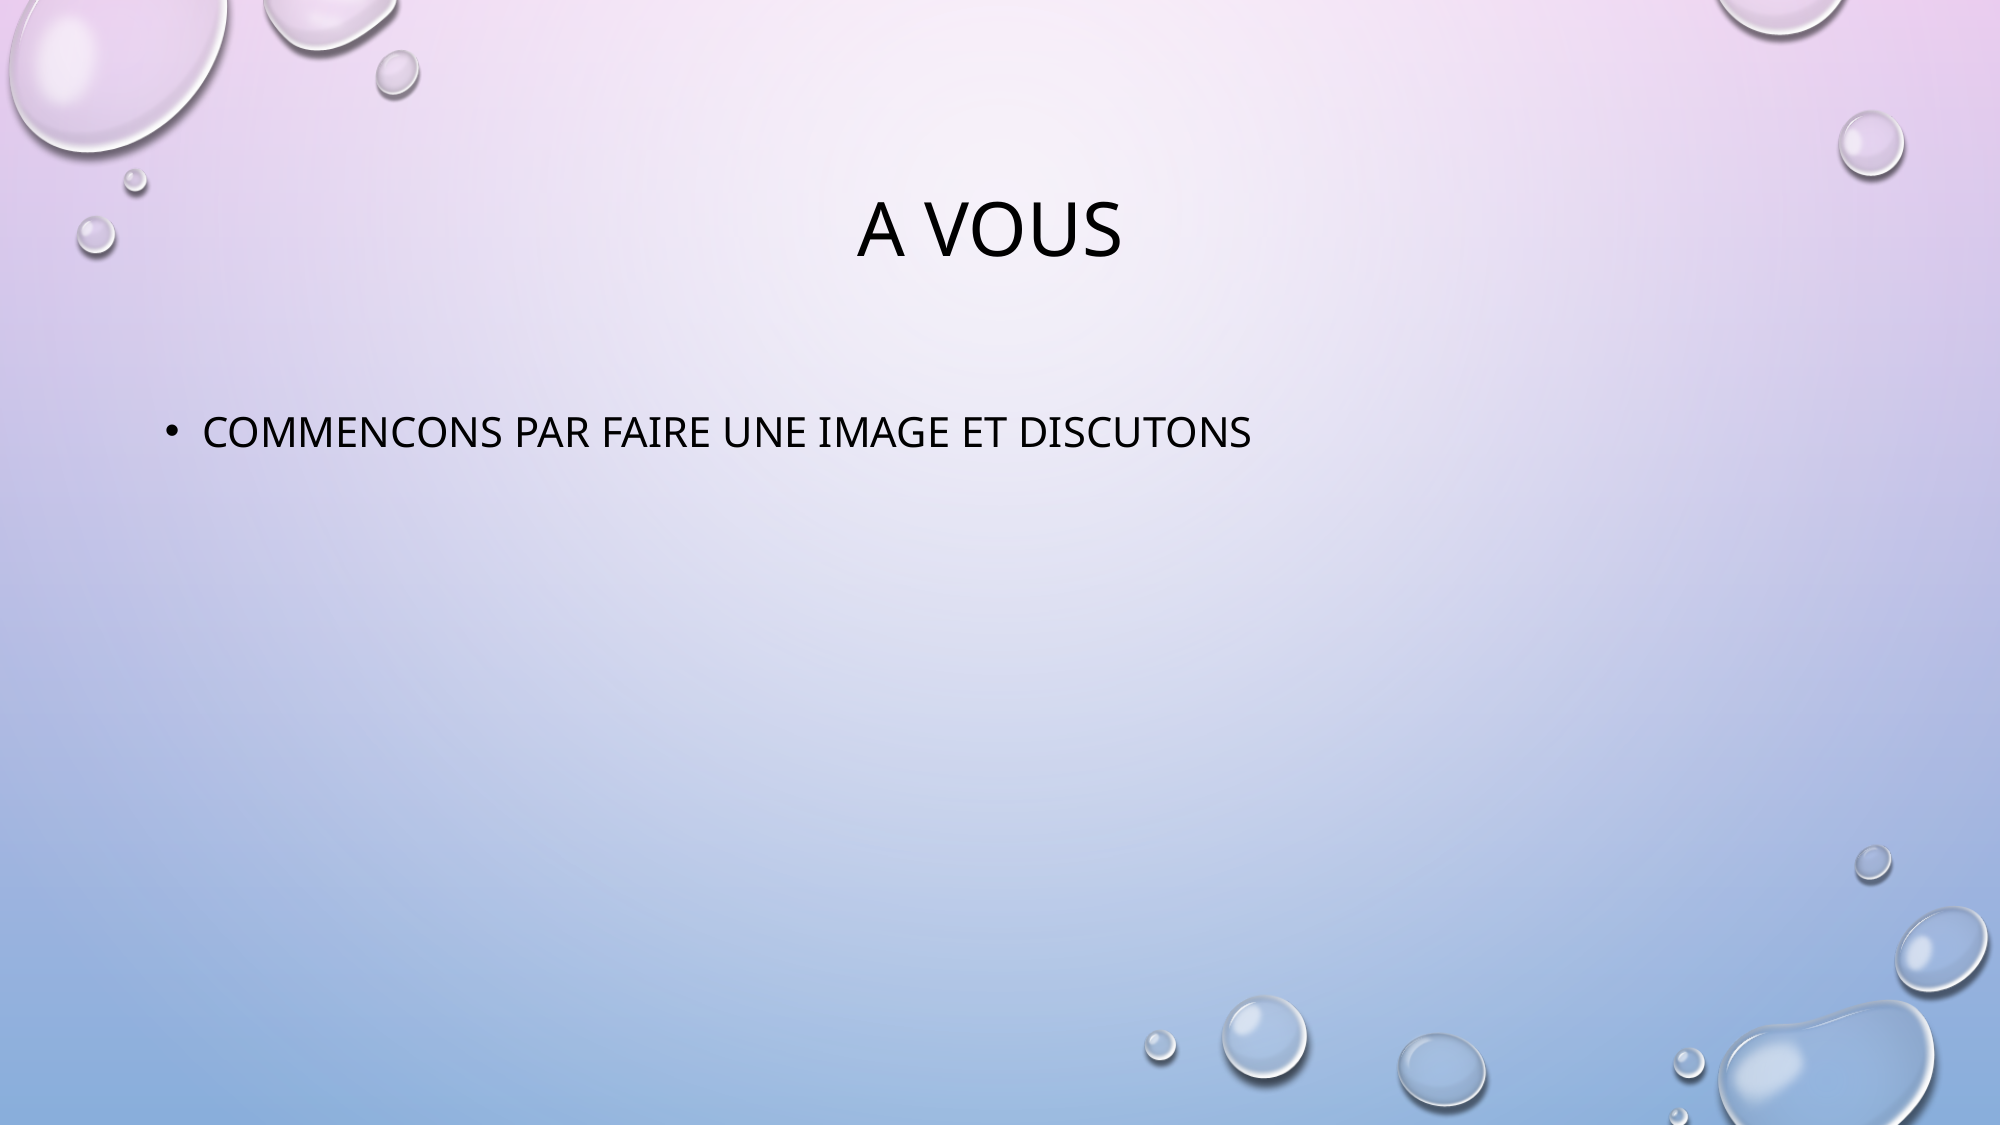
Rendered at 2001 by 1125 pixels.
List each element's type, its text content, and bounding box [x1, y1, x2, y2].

title A VOUS [149, 101, 1851, 364]
picture [0, 0, 2000, 1125]
list COMMENCONS PAR FAIRE UNE IMAGE ET DISCUTONS [149, 388, 1850, 950]
